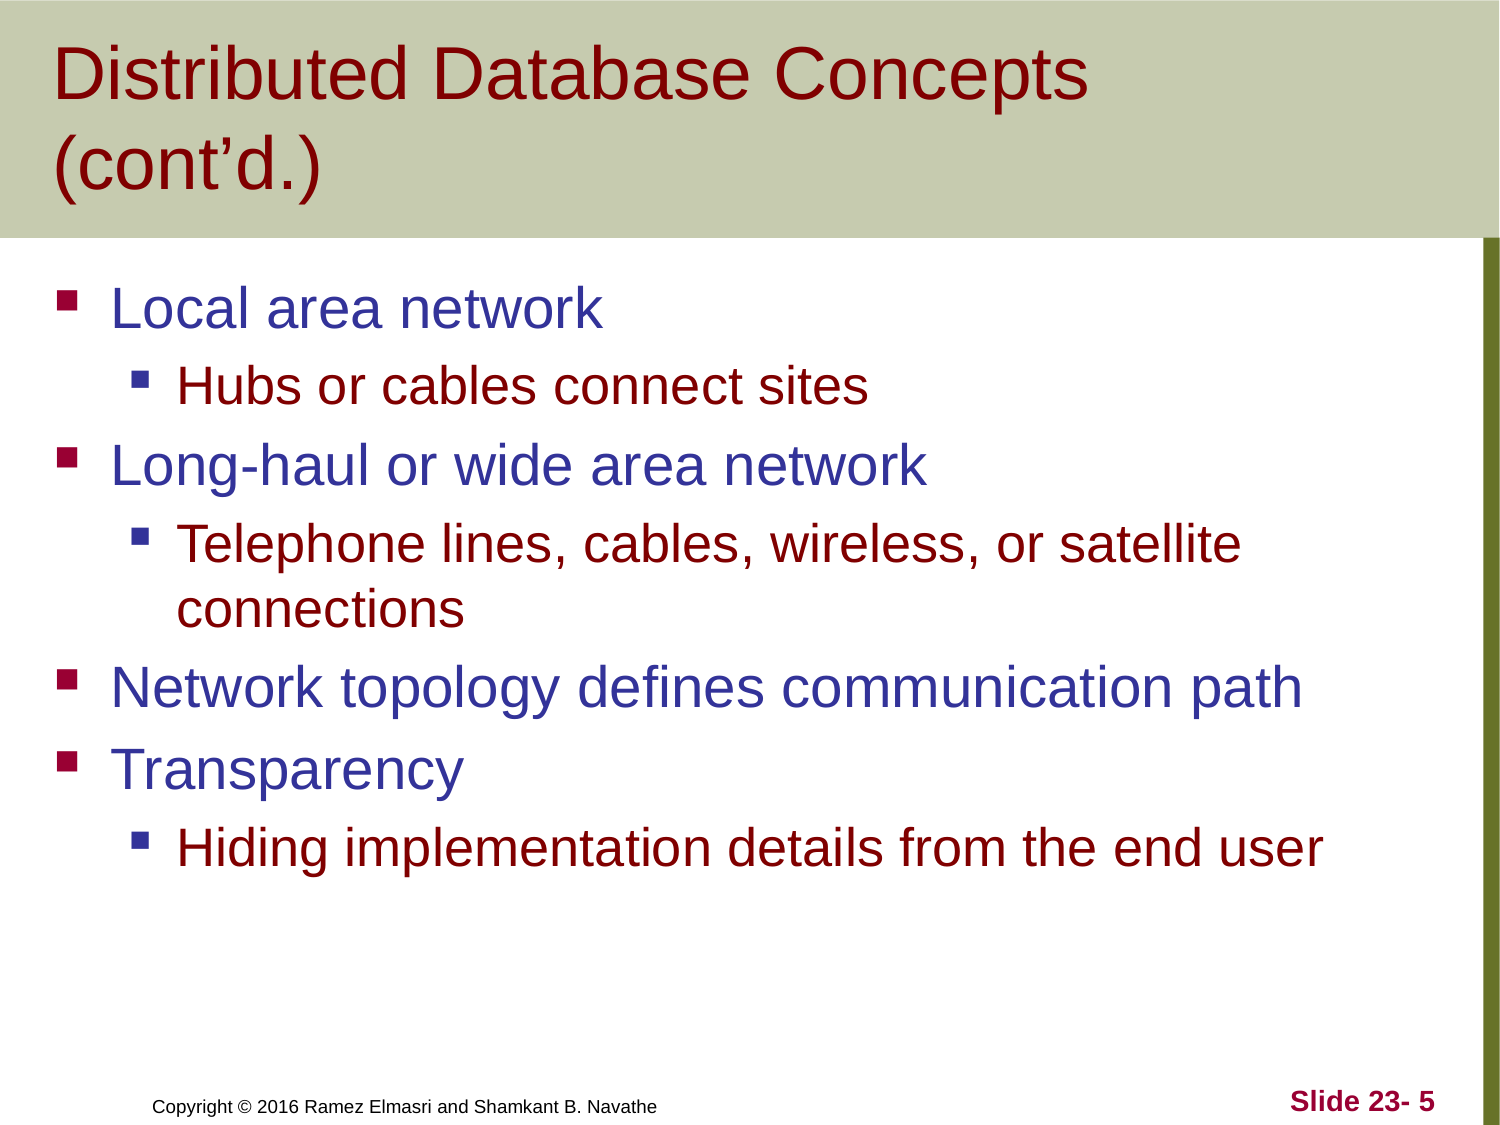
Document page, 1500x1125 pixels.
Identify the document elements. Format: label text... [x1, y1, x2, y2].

text_box Slide 23- <number> [1137, 1049, 1450, 1125]
text_box Local area network Hubs or cables connect sites Long-haul or wide area network Telephone lines, cables, wireless, or satellite connections Network topology defines communication path Transparency Hiding implementation details from the end user [39, 262, 1400, 1013]
text_box Distributed Database Concepts (cont’d.) [37, 49, 1317, 213]
